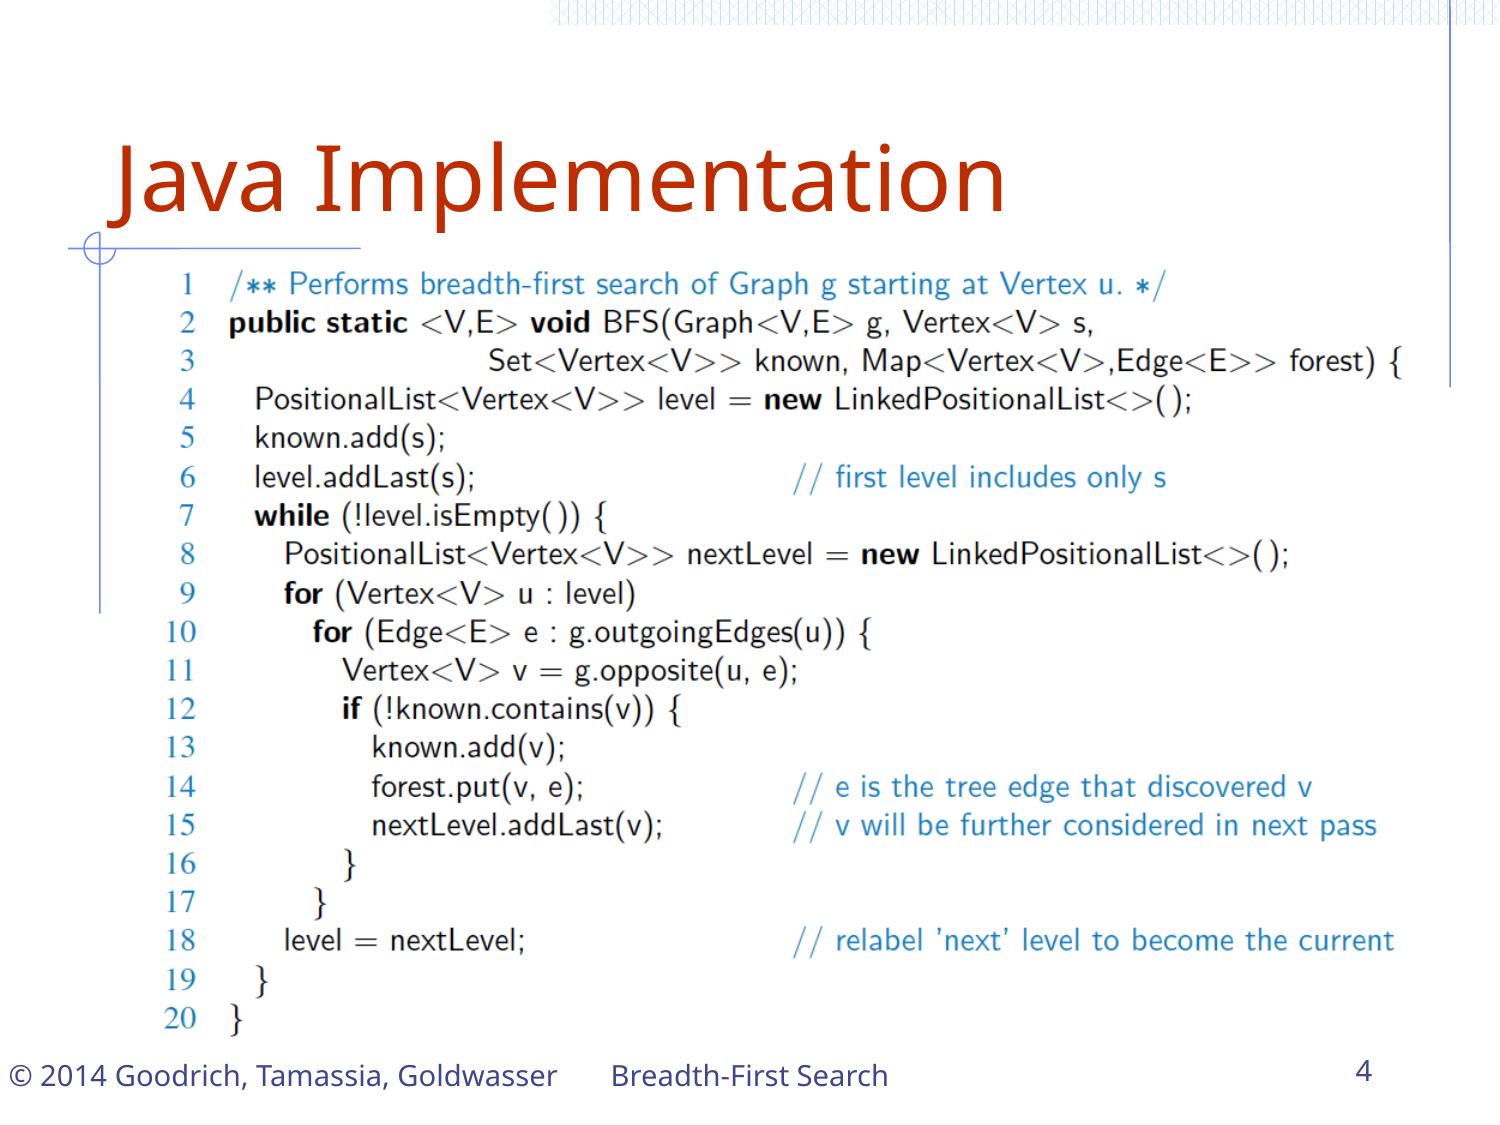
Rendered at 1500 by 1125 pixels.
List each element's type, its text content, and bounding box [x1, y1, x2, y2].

slide_number 4 [1074, 1052, 1388, 1101]
footer Breadth-First Search [512, 1052, 988, 1101]
title Java Implementation [99, 50, 1375, 238]
picture [162, 262, 1433, 1043]
